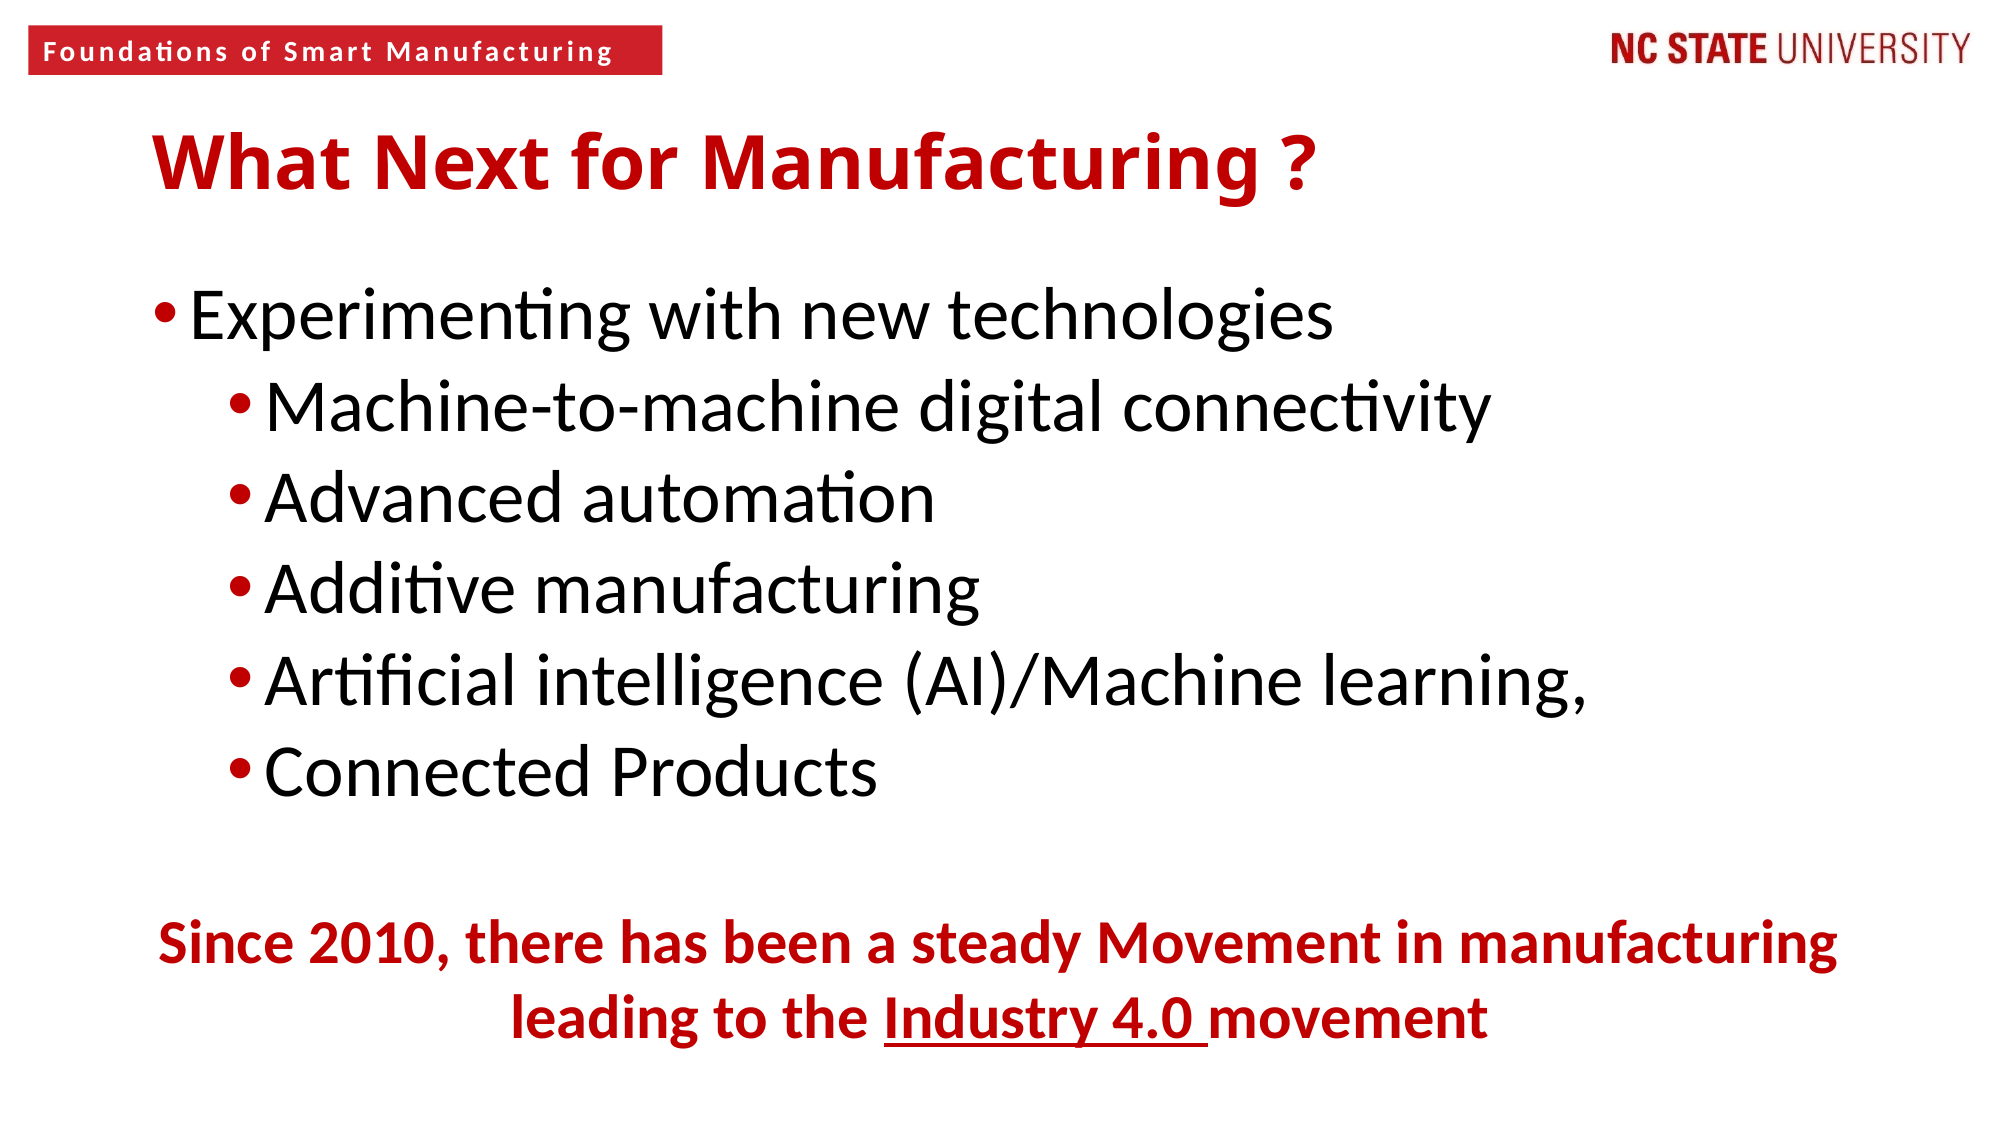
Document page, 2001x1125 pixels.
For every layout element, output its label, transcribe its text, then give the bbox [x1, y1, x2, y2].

title What Next for Manufacturing ? [137, 106, 1863, 225]
list Experimenting with new technologies Machine-to-machine digital connectivity Advanced automation Additive manufacturing Artificial intelligence (AI)/Machine learning, Connected Products [137, 267, 1915, 1000]
picture [1609, 30, 1974, 68]
text_box Since 2010, there has been a steady Movement in manufacturing leading to the Industry 4.0 movement [137, 893, 1863, 1059]
